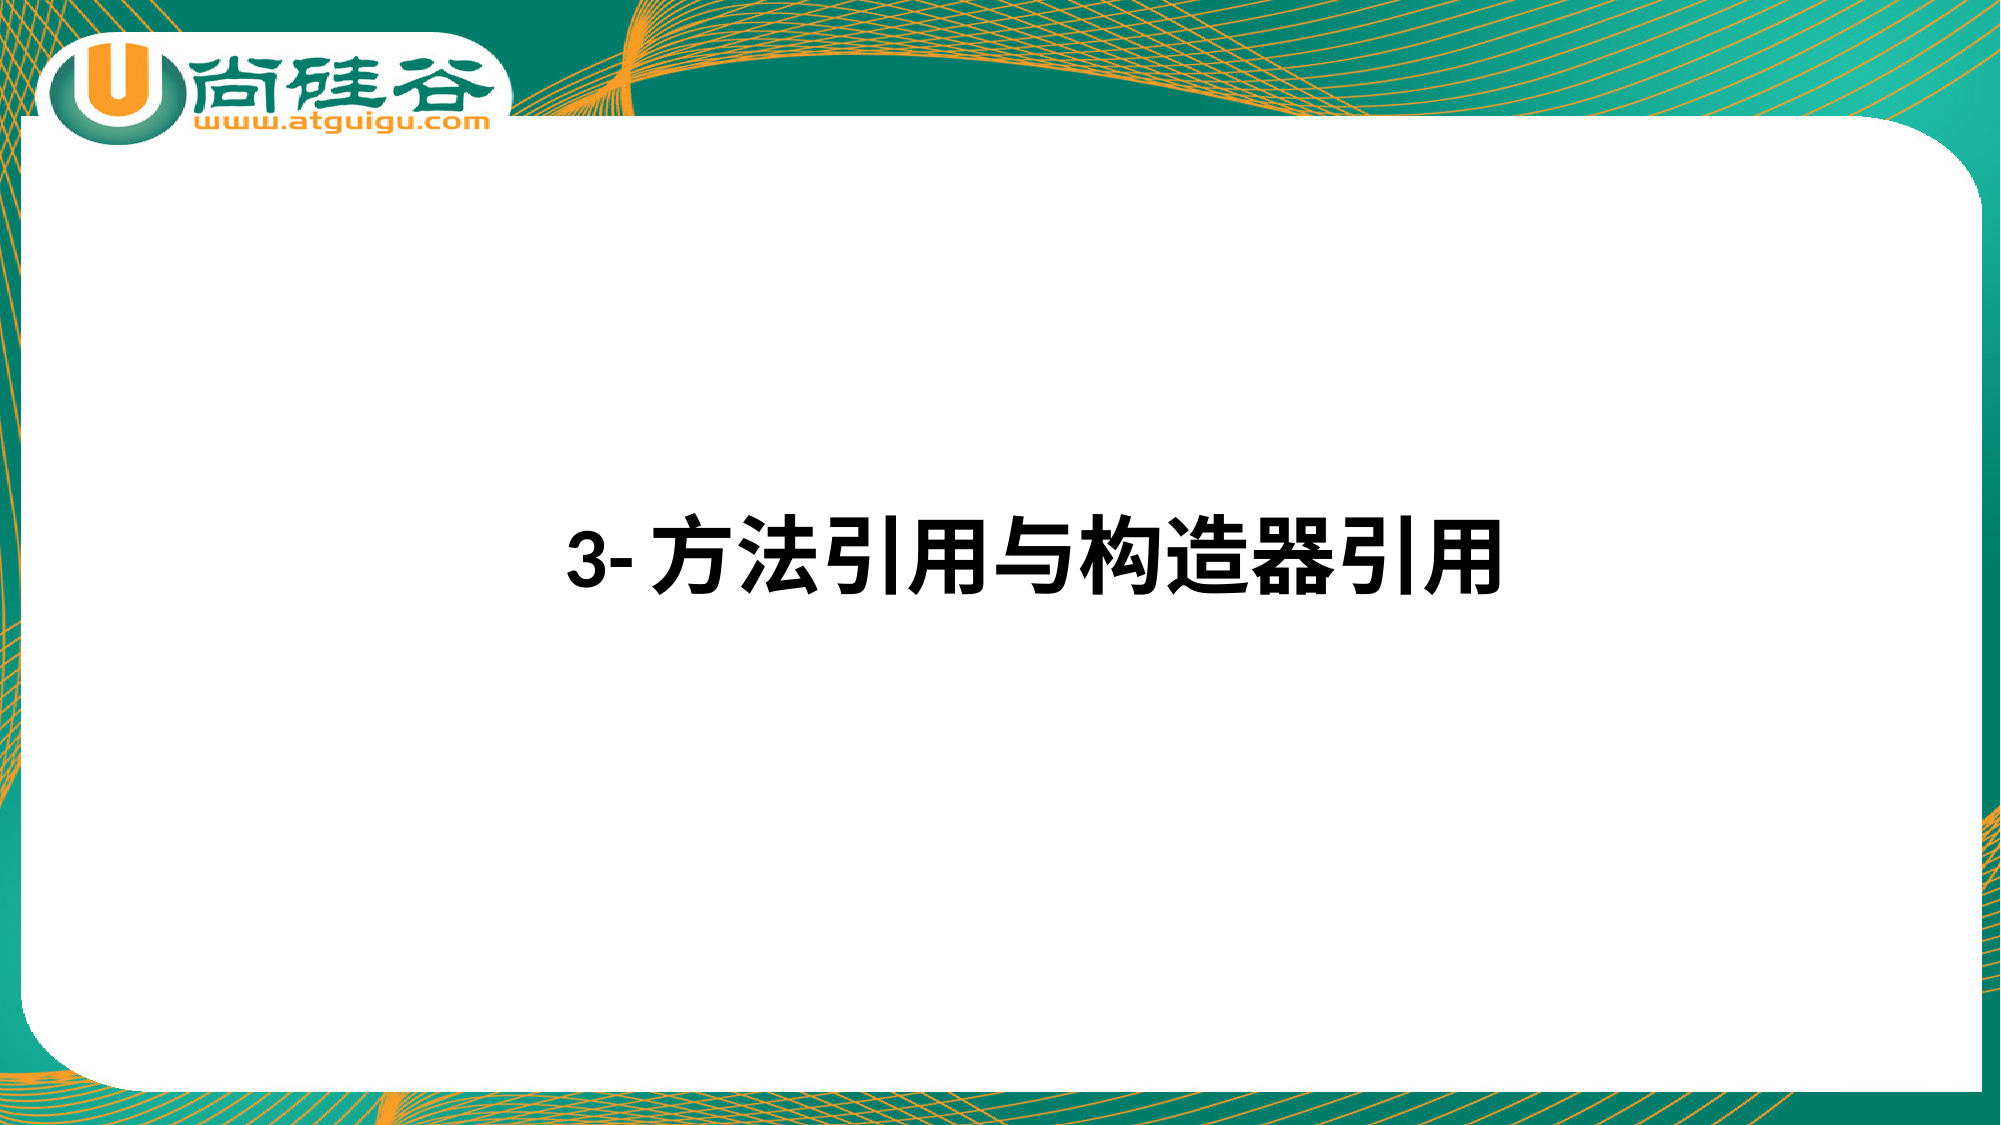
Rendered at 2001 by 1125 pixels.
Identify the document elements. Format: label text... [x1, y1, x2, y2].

title 3-方法引用与构造器引用 [362, 479, 1713, 621]
picture [0, 0, 2001, 1125]
